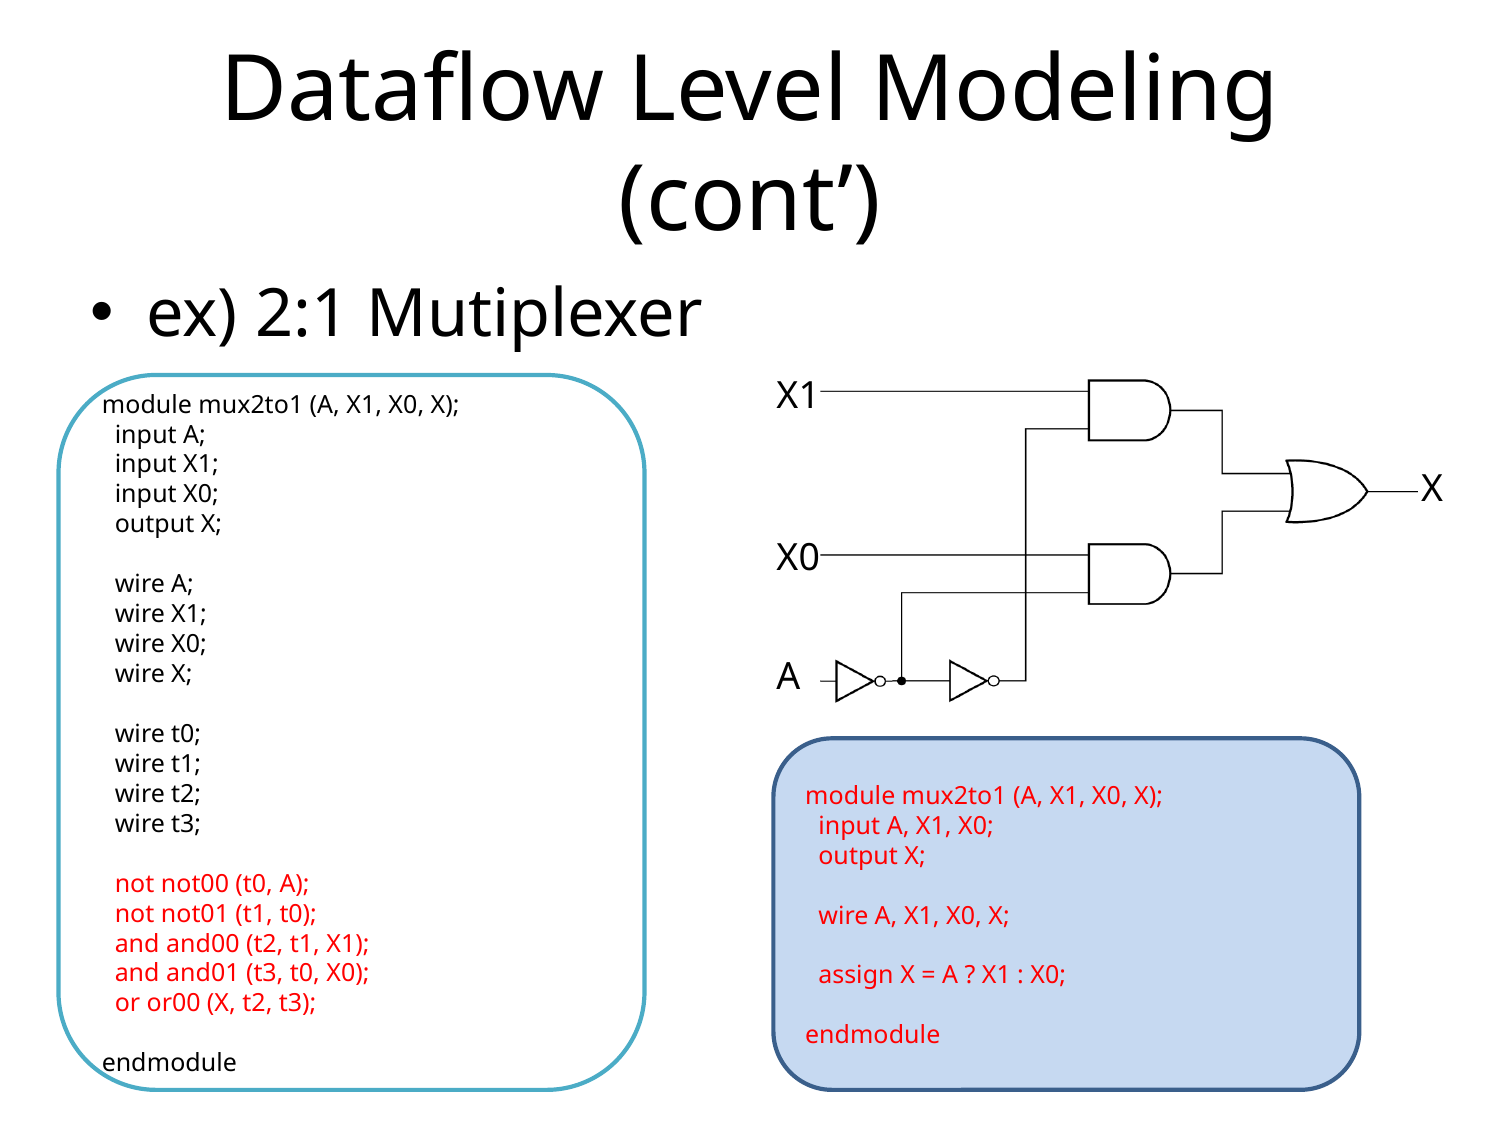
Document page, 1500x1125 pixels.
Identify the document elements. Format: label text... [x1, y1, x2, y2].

text_box module mux2to1 (A, X1, X0, X); input A, X1, X0; output X; wire A, X1, X0, X; assign X = A ? X1 : X0; endmodule [771, 736, 1362, 1092]
text_box module mux2to1 (A, X1, X0, X); input A; input X1; input X0; output X; wire A; wire X1; wire X0; wire X; wire t0; wire t1; wire t2; wire t3; not not00 (t0, A); not not01 (t1, t0); and and00 (t2, t1, X1); and and01 (t3, t0, X0); or or00 (X, t2, t3); endmodule [56, 372, 647, 1092]
title Dataflow Level Modeling (cont’) [75, 45, 1425, 233]
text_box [761, 363, 1465, 716]
list ex) 2:1 Mutiplexer [75, 262, 1425, 1005]
